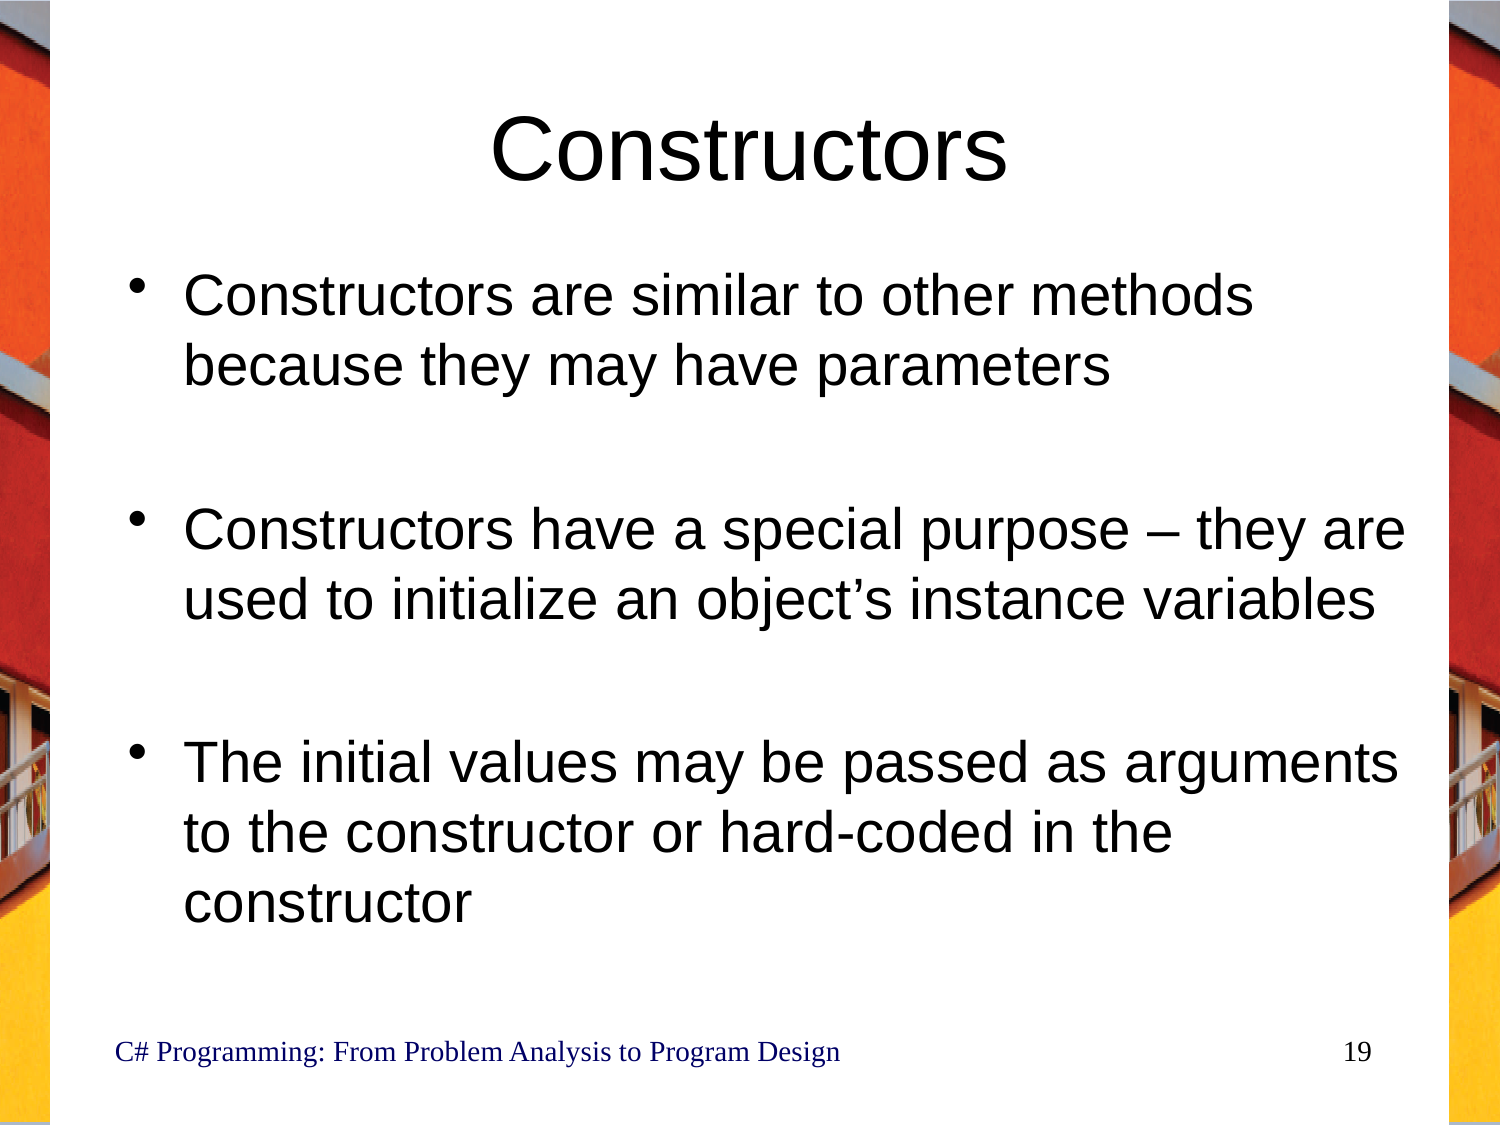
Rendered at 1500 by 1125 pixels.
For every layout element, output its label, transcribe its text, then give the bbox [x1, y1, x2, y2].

list Constructors are similar to other methods because they may have parameters Constructors have a special purpose – they are used to initialize an object’s instance variables The initial values may be passed as arguments to the constructor or hard-coded in the constructor [112, 249, 1426, 926]
title Constructors [112, 49, 1388, 238]
footer C# Programming: From Problem Analysis to Program Design [99, 1024, 988, 1101]
slide_number 19 [1074, 1024, 1388, 1101]
picture [1449, 0, 1500, 1125]
picture [0, 0, 50, 1125]
